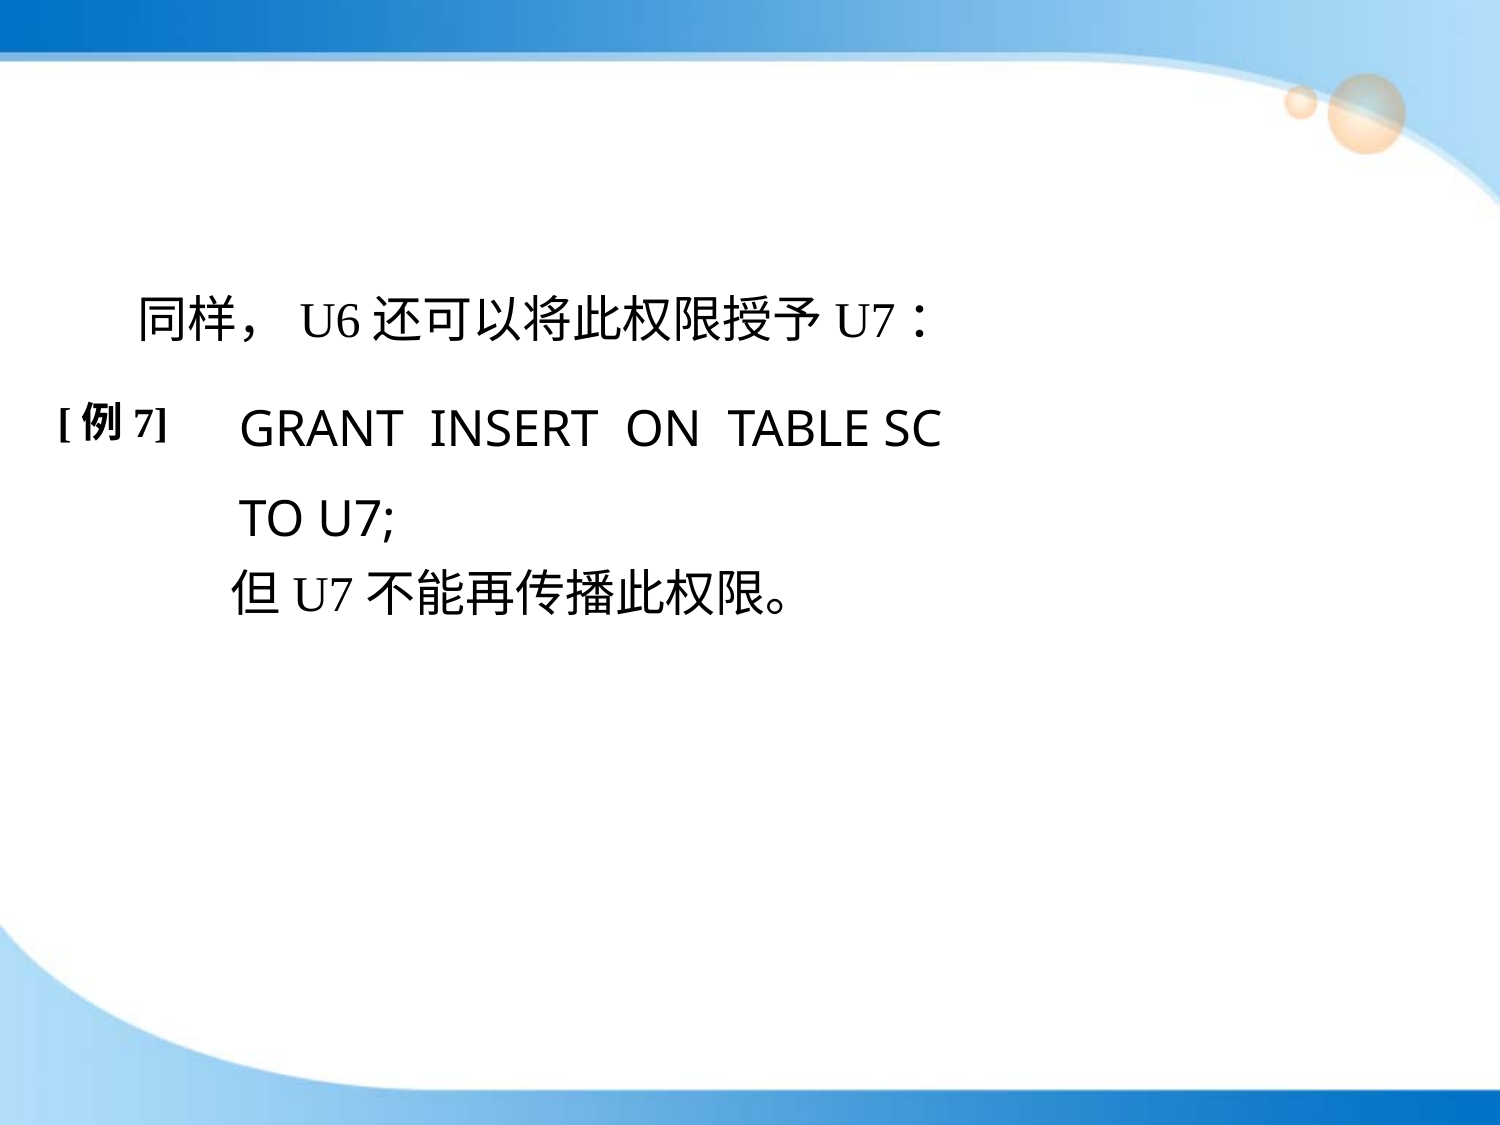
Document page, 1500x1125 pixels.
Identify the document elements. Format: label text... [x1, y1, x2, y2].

text_box 但U7不能再传播此权限。 [215, 553, 831, 629]
text_box 同样，U6还可以将此权限授予U7： [122, 279, 973, 355]
text_box [例7] [42, 388, 194, 454]
picture [0, 0, 1500, 1125]
text_box GRANT INSERT ON TABLE SC TO U7; [223, 388, 1300, 554]
